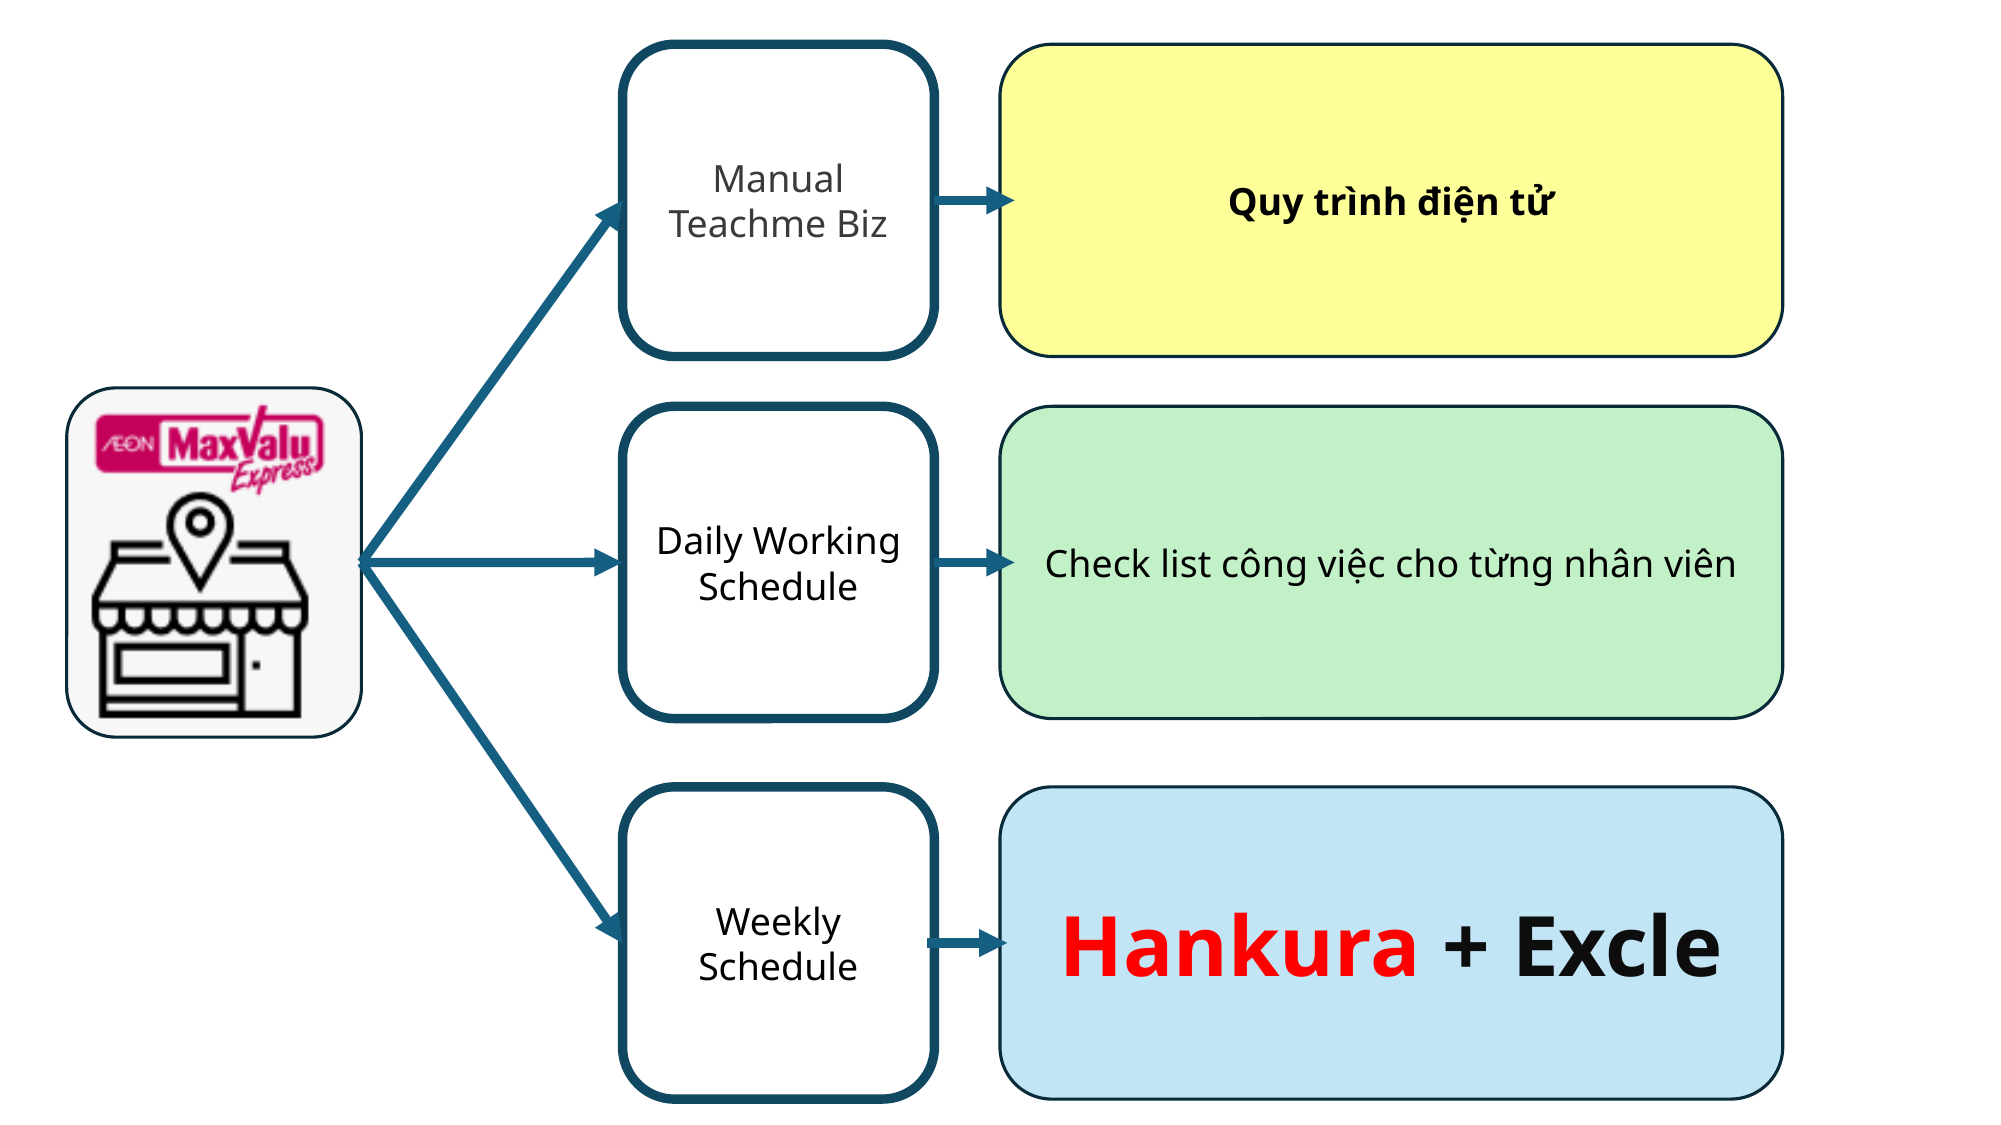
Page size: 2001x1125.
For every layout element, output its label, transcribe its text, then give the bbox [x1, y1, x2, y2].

text_box Weekly Schedule [620, 785, 936, 1101]
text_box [360, 561, 624, 944]
text_box [65, 386, 360, 739]
text_box Hankura + Excle [998, 785, 1785, 1101]
text_box Check list công việc cho từng nhân viên [998, 404, 1785, 721]
text_box Manual Teachme Biz [620, 42, 936, 359]
text_box Quy trình điện tử [998, 42, 1785, 359]
text_box Daily Working Schedule [624, 404, 936, 721]
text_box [360, 199, 624, 561]
